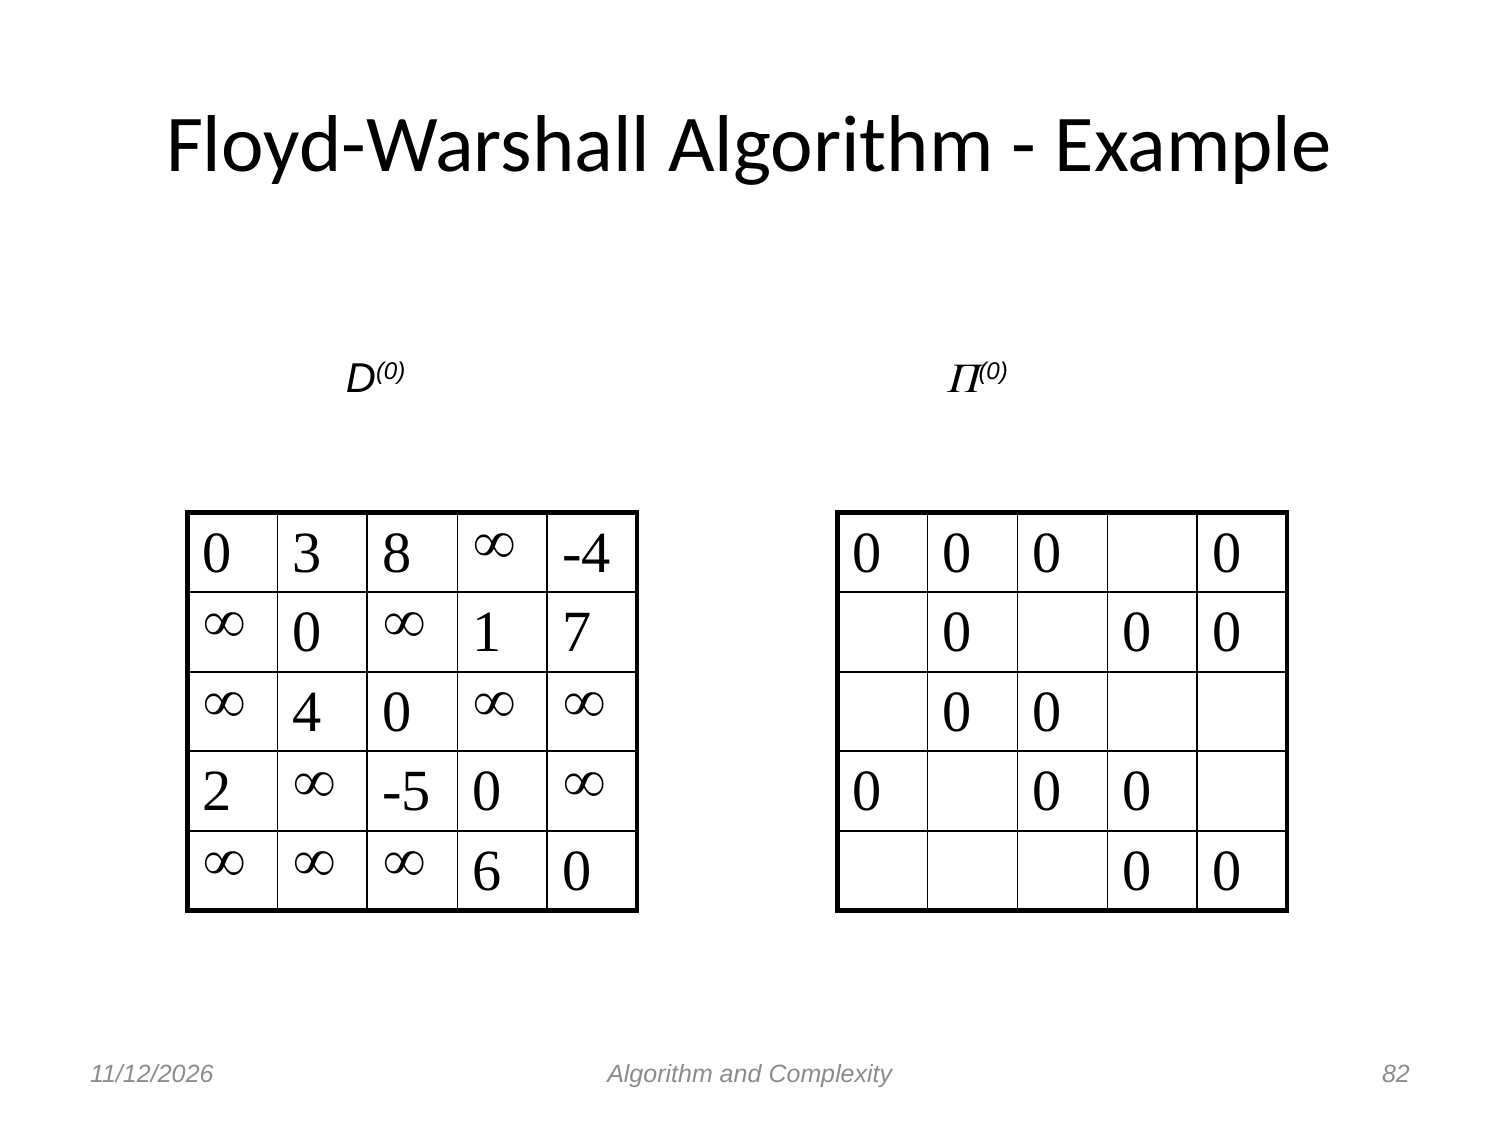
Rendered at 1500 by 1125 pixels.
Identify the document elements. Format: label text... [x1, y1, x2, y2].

table_header 0 [190, 515, 277, 591]
table_cell 0 [1018, 673, 1107, 750]
table_cell [1018, 832, 1107, 908]
table_cell  [278, 752, 366, 830]
table_cell  [458, 673, 546, 750]
table_cell 0 [1108, 593, 1196, 671]
table_cell  [190, 832, 277, 908]
table_cell [1018, 593, 1107, 671]
table_cell 1 [458, 593, 546, 671]
table_header 8 [368, 515, 457, 591]
table_cell 0 [548, 832, 635, 908]
table_cell 0 [458, 752, 546, 830]
table_cell  [548, 752, 635, 830]
footer Algorithm and Complexity [512, 1042, 988, 1103]
table_cell [840, 673, 927, 750]
table_cell 0 [1198, 593, 1285, 671]
table_cell 0 [368, 673, 457, 750]
table_cell [840, 593, 927, 671]
table_cell 0 [840, 752, 927, 830]
table_cell  [368, 832, 457, 908]
table_header 0 [840, 515, 927, 591]
table_cell [928, 832, 1017, 908]
table_cell 0 [1108, 752, 1196, 830]
table_cell [1198, 752, 1285, 830]
table_cell 0 [1018, 752, 1107, 830]
table_cell 4 [278, 673, 366, 750]
table_header 3 [278, 515, 366, 591]
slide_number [75, 1042, 425, 1103]
table_header 0 [1018, 515, 1107, 591]
table_cell [840, 832, 927, 908]
table_cell  [190, 673, 277, 750]
table_cell  [548, 673, 635, 750]
slide_number 82 [1074, 1042, 1425, 1103]
table_cell  [278, 832, 366, 908]
title Floyd-Warshall Algorithm - Example [75, 45, 1425, 233]
table_cell 2 [190, 752, 277, 830]
table_header  [458, 515, 546, 591]
table_header 0 [1198, 515, 1285, 591]
table_cell  [368, 593, 457, 671]
table_cell  [190, 593, 277, 671]
table_cell [928, 752, 1017, 830]
table_header [1108, 515, 1196, 591]
table_cell 0 [1198, 832, 1285, 908]
table_cell 0 [1108, 832, 1196, 908]
table_cell 0 [928, 673, 1017, 750]
table_cell 7 [548, 593, 635, 671]
table_cell 6 [458, 832, 546, 908]
text_box D(0) (0) [181, 343, 1024, 408]
table_cell 0 [928, 593, 1017, 671]
table_cell -5 [368, 752, 457, 830]
table_header 0 [928, 515, 1017, 591]
table_header -4 [548, 515, 635, 591]
table_cell [1198, 673, 1285, 750]
table_cell 0 [278, 593, 366, 671]
table_cell [1108, 673, 1196, 750]
